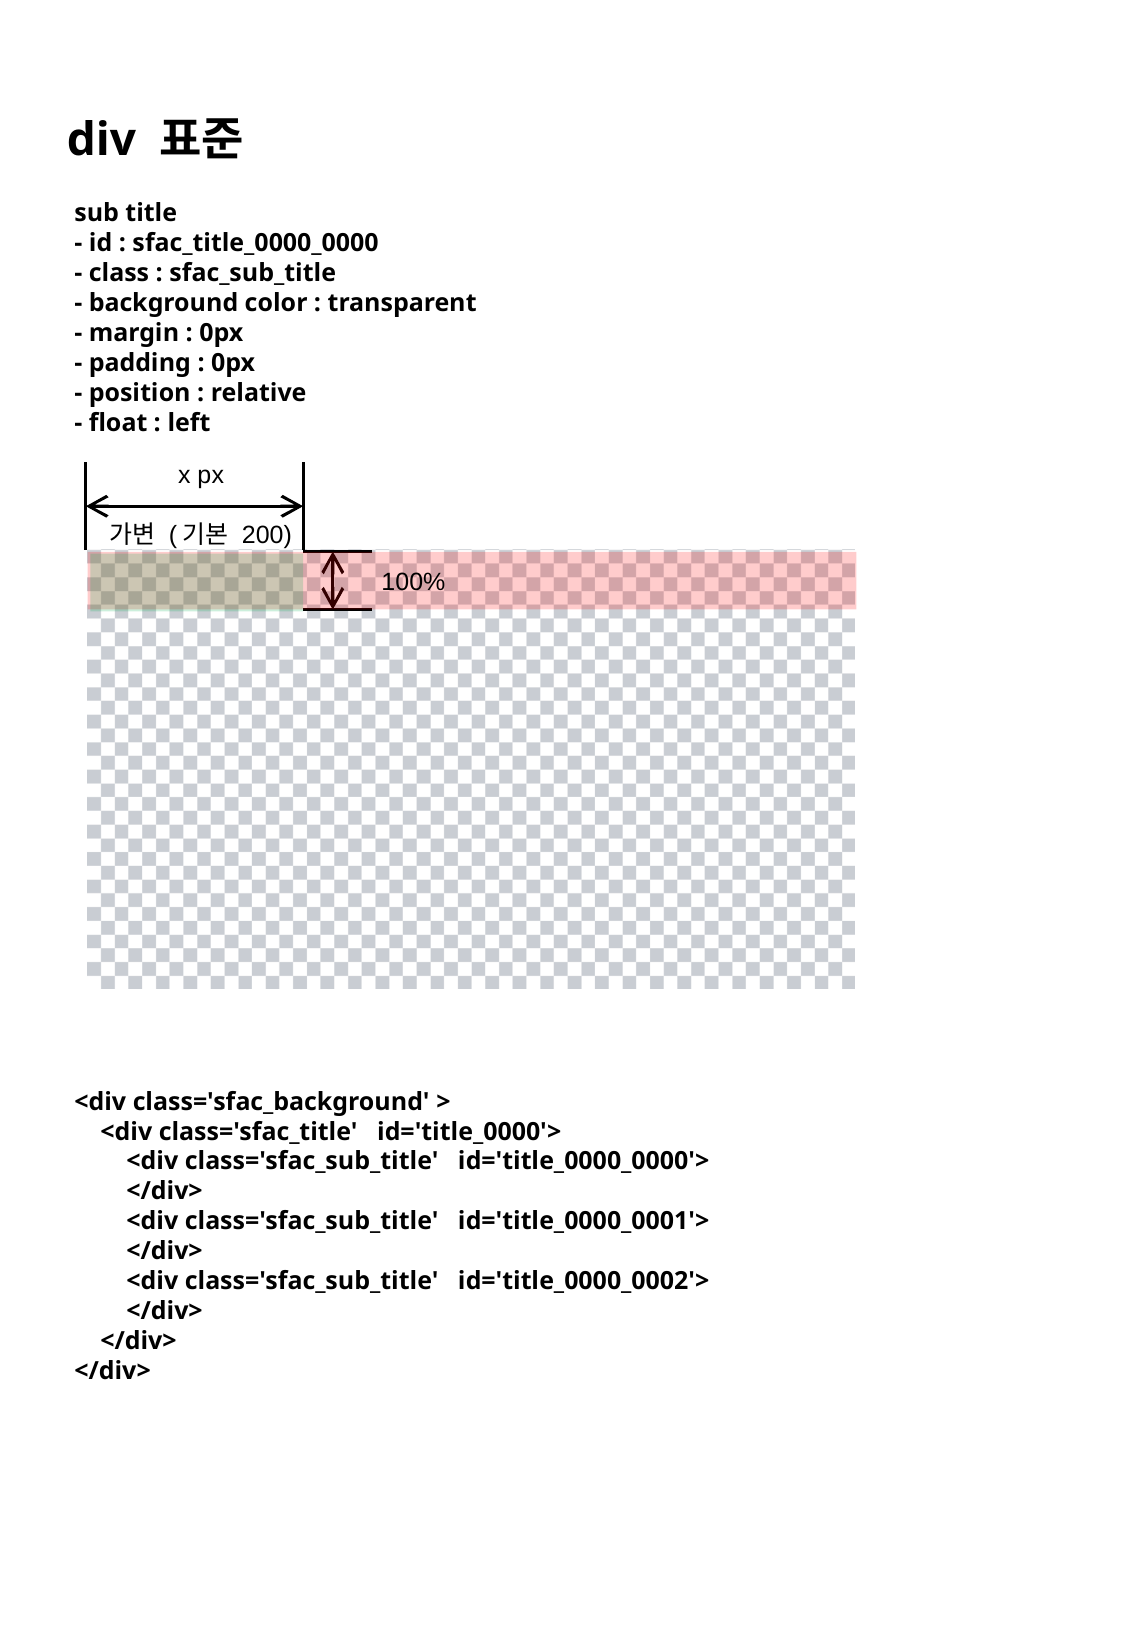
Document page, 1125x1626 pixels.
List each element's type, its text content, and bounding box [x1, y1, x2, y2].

picture [87, 549, 856, 989]
text_box sub title - id : sfac_title_0000_0000 - class : sfac_sub_title - background color : transparent - margin : 0px - padding : 0px - position : relative - float : left [59, 189, 1071, 444]
text_box x px 가변 (기본 200) [95, 451, 307, 505]
text_box div 표준 [52, 102, 1062, 175]
text_box x px 가변 (기본 200) [95, 515, 298, 548]
text_box <div class='sfac_background' > <div class='sfac_title' id='title_0000'> <div class='sfac_sub_title' id='title_0000_0000'> </div> <div class='sfac_sub_title' id='title_0000_0001'> </div> <div class='sfac_sub_title' id='title_0000_0002'> </div> </div> </div> [59, 1077, 1071, 1392]
